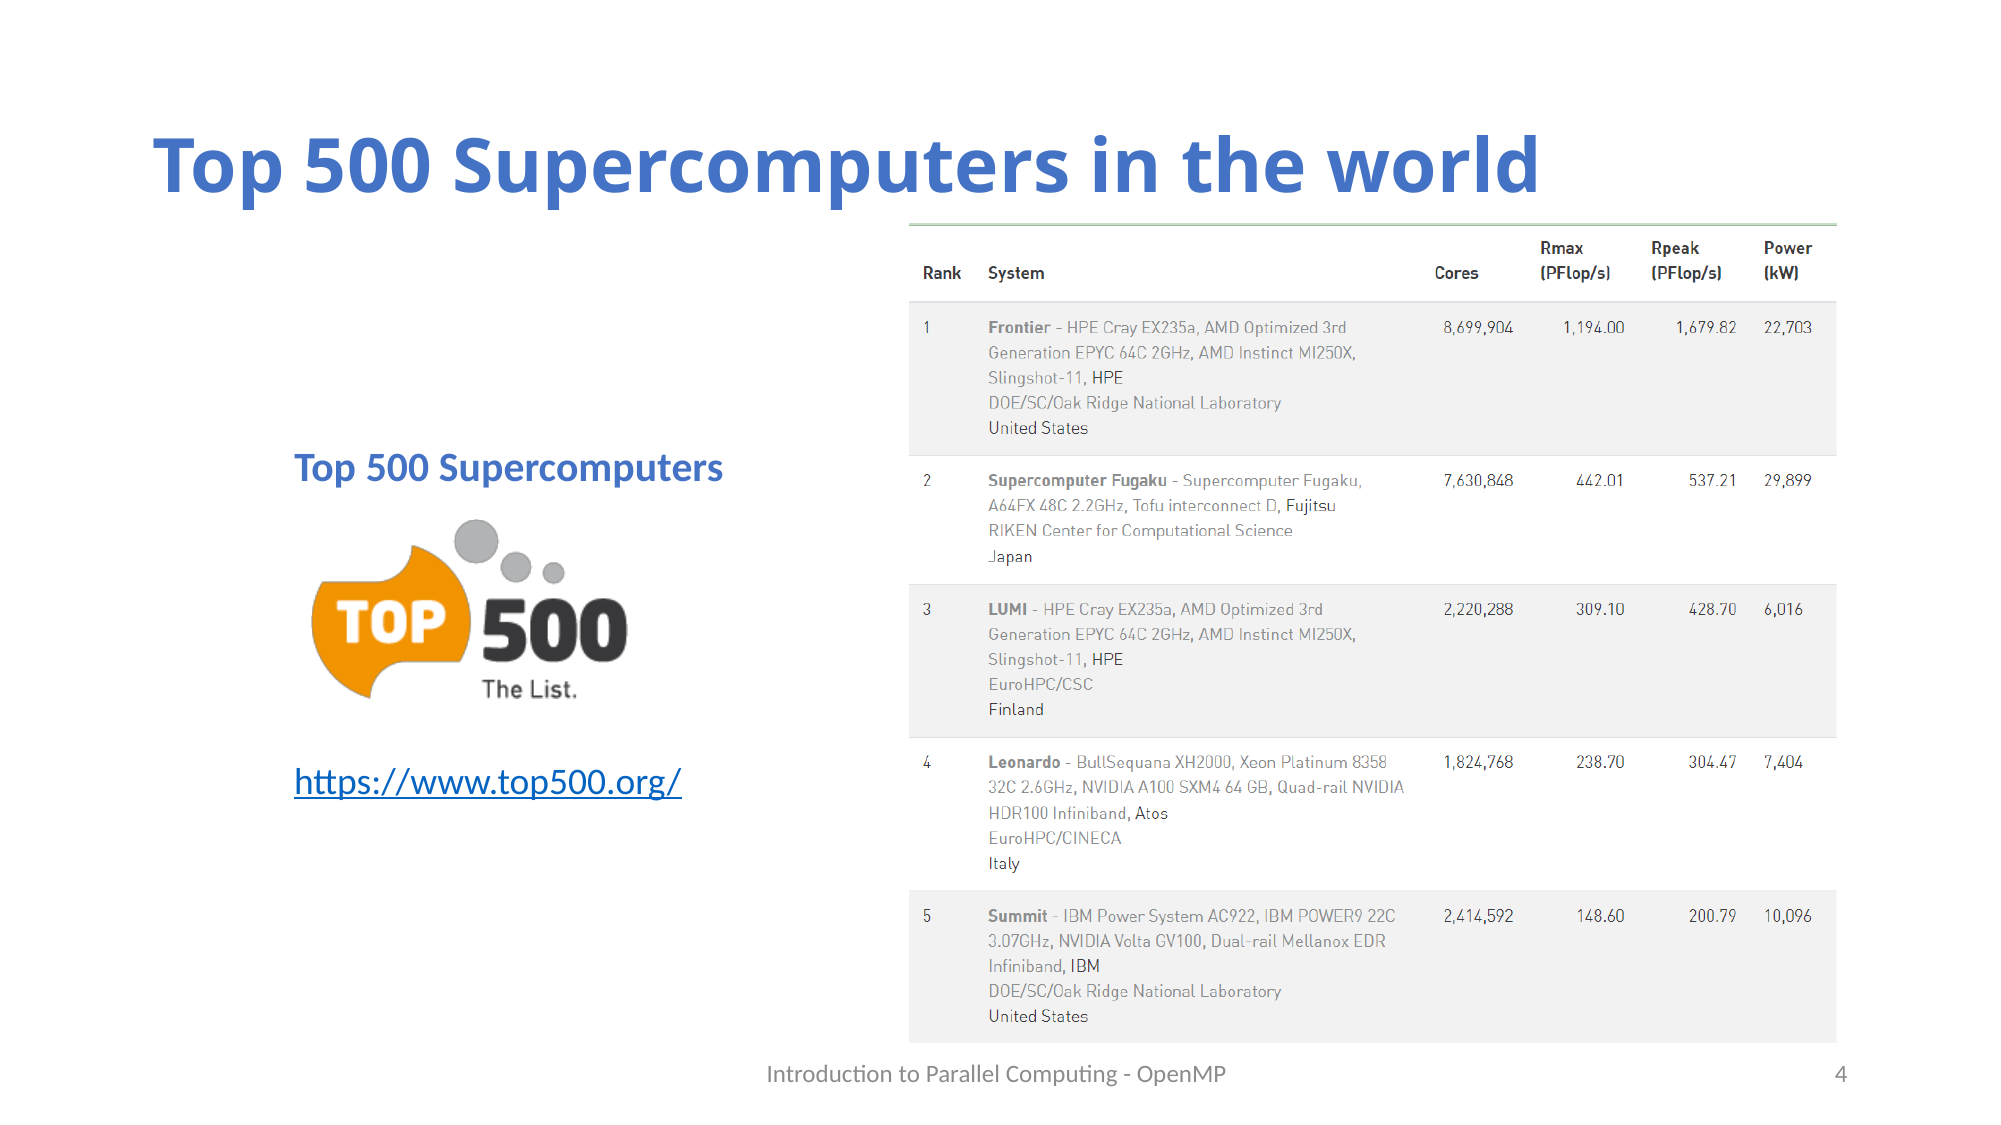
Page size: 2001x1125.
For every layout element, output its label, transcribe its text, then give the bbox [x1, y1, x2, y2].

text_box https://www.top500.org/ [279, 749, 714, 810]
slide_number 4 [1412, 1042, 1863, 1103]
picture [311, 519, 628, 699]
picture [909, 223, 1837, 1043]
list Top 500 Supercomputers [279, 438, 744, 520]
footer Introduction to Parallel Computing - OpenMP [662, 1042, 1338, 1103]
title Top 500 Supercomputers in the world [137, 59, 1863, 278]
